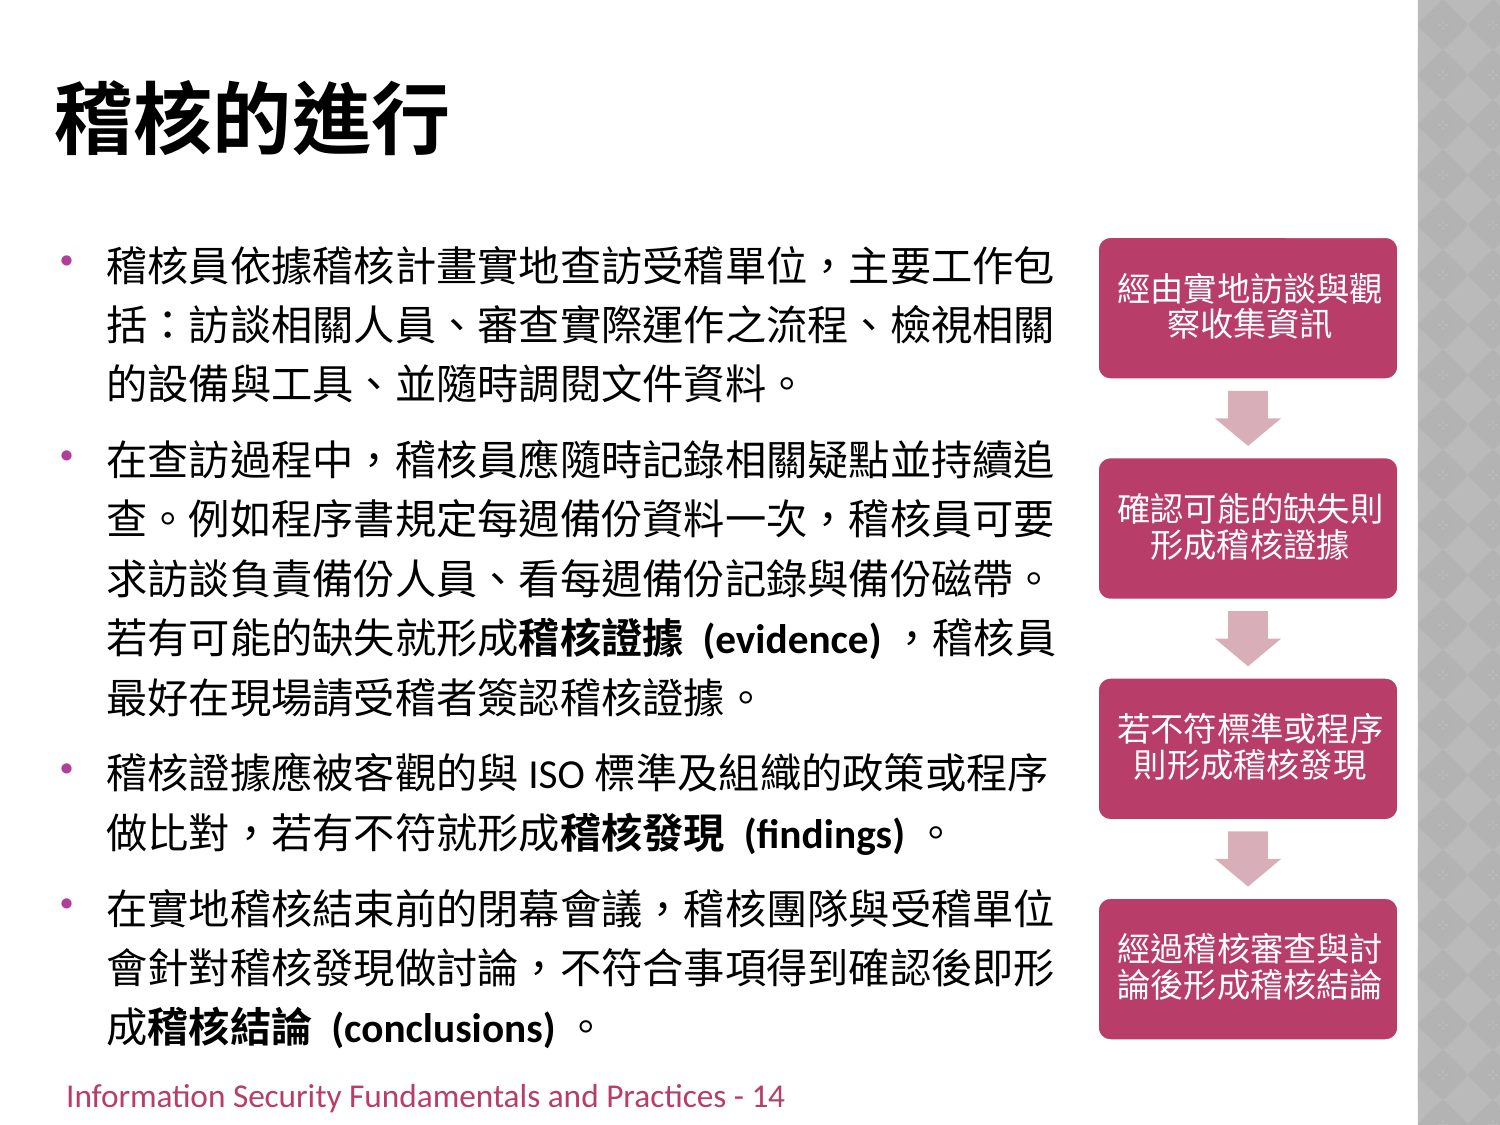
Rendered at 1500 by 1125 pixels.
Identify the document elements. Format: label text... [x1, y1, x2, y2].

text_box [1089, 233, 1407, 1044]
list 稽核員依據稽核計畫實地查訪受稽單位，主要工作包括：訪談相關人員、審查實際運作之流程、檢視相關的設備與工具、並隨時調閱文件資料。 在查訪過程中，稽核員應隨時記錄相關疑點並持續追查。例如程序書規定每週備份資料一次，稽核員可要求訪談負責備份人員、看每週備份記錄與備份磁帶。若有可能的缺失就形成稽核證據 (evidence)，稽核員最好在現場請受稽者簽認稽核證據。 稽核證據應被客觀的與ISO標準及組織的政策或程序做比對，若有不符就形成稽核發現 (findings)。 在實地稽核結束前的閉幕會議，稽核團隊與受稽單位會針對稽核發現做討論，不符合事項得到確認後即形成稽核結論 (conclusions)。 [46, 222, 1079, 1090]
title 稽核的進行 [46, 52, 1395, 164]
